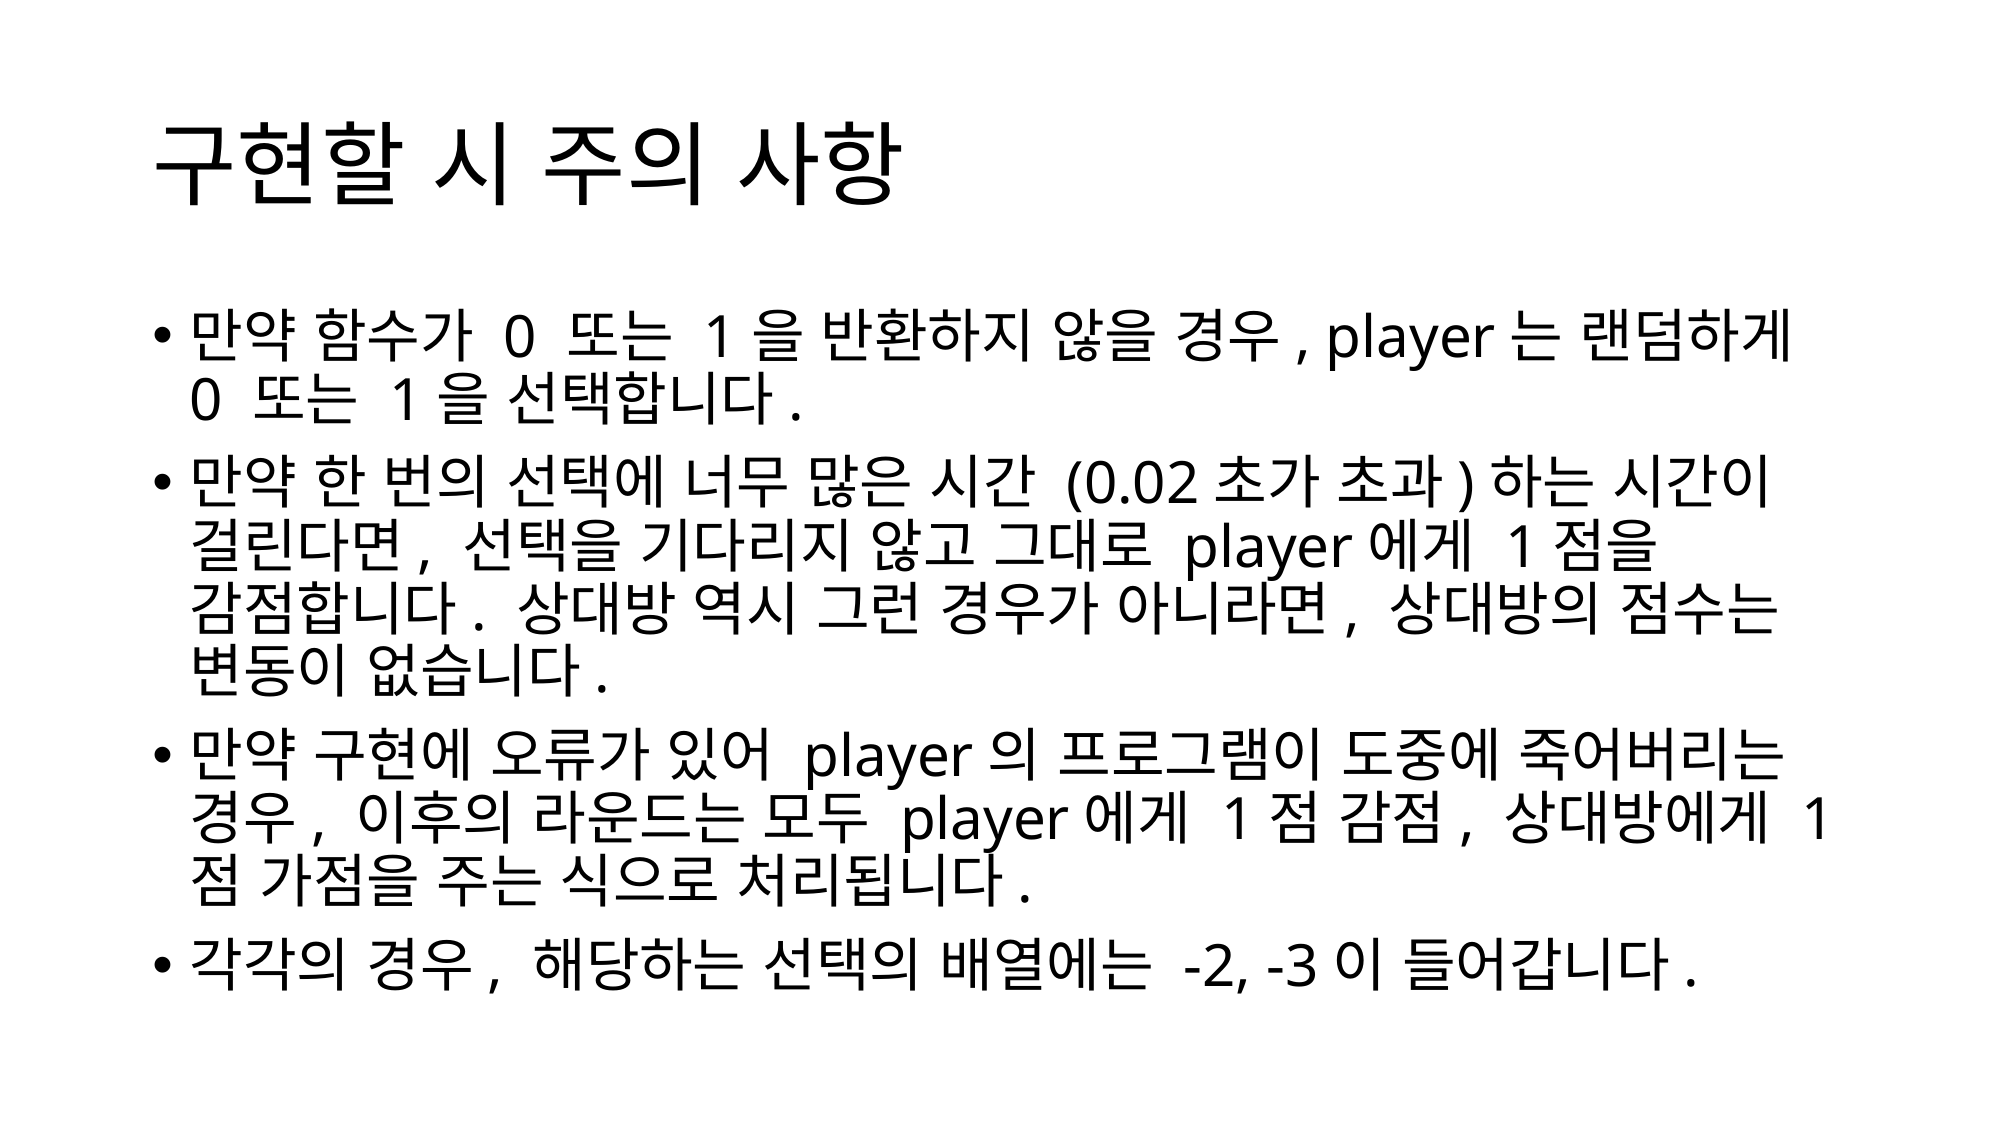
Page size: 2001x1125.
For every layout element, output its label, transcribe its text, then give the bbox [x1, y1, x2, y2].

list 만약 함수가 0 또는 1을 반환하지 않을 경우, player는 랜덤하게 0 또는 1을 선택합니다. 만약 한 번의 선택에 너무 많은 시간 (0.02초가 초과)하는 시간이 걸린다면, 선택을 기다리지 않고 그대로 player에게 1점을 감점합니다. 상대방 역시 그런 경우가 아니라면, 상대방의 점수는 변동이 없습니다. 만약 구현에 오류가 있어 player의 프로그램이 도중에 죽어버리는 경우, 이후의 라운드는 모두 player에게 1점 감점, 상대방에게 1점 가점을 주는 식으로 처리됩니다. 각각의 경우, 해당하는 선택의 배열에는 -2, -3이 들어갑니다. [137, 299, 1863, 1125]
title 구현할 시 주의 사항 [137, 59, 1863, 278]
